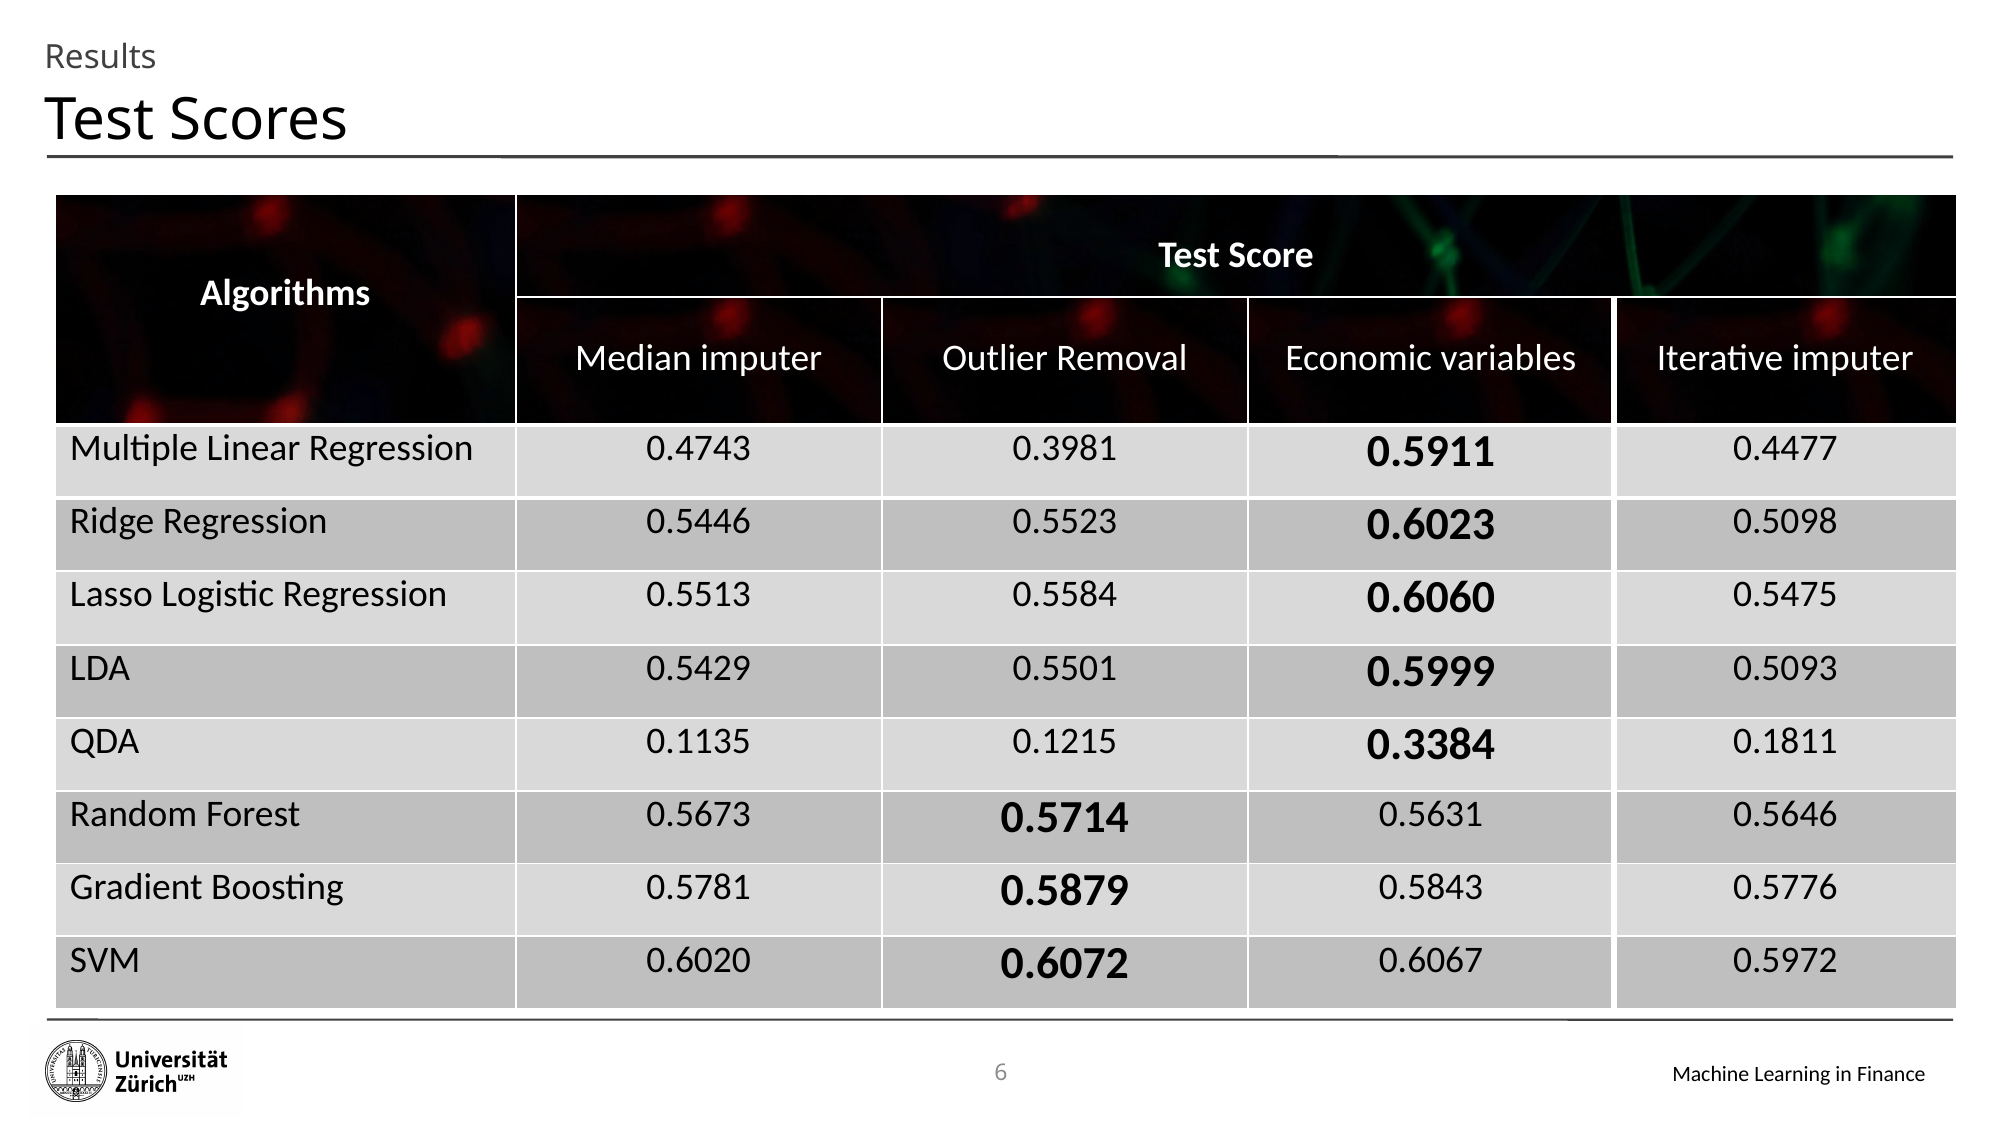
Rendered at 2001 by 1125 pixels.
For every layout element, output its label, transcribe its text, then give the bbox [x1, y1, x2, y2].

table_cell Lasso Logistic Regression [56, 572, 515, 644]
table_cell 0.6023 [1249, 500, 1611, 570]
table_cell SVM [56, 937, 515, 1008]
table_cell Outlier Removal [883, 298, 1247, 423]
picture [29, 1024, 243, 1118]
table_cell 0.6060 [1249, 572, 1611, 644]
table_cell QDA [56, 719, 515, 790]
table_cell Economic variables [1249, 298, 1611, 423]
table_cell 0.5972 [1617, 937, 1956, 1008]
table_cell 0.5781 [517, 864, 881, 935]
list Test Scores [29, 73, 1936, 141]
table_cell 0.6067 [1249, 937, 1611, 1008]
table_cell 0.5776 [1617, 864, 1956, 935]
table_cell Random Forest [56, 792, 515, 863]
table_cell 0.5446 [517, 500, 881, 570]
table_cell 0.4743 [517, 427, 881, 496]
table_cell 0.5999 [1249, 646, 1611, 717]
title Results [29, 27, 1936, 73]
table_cell 0.5646 [1617, 792, 1956, 863]
table_cell 0.3384 [1249, 719, 1611, 790]
table_header Test Score [517, 195, 1956, 296]
table_cell 0.6072 [883, 937, 1247, 1008]
table_cell 0.5501 [883, 646, 1247, 717]
table_cell 0.5879 [883, 864, 1247, 935]
table_cell Ridge Regression [56, 500, 515, 570]
table_cell 0.5093 [1617, 646, 1956, 717]
table_cell Multiple Linear Regression [56, 427, 515, 496]
table_cell LDA [56, 646, 515, 717]
table_cell 0.5584 [883, 572, 1247, 644]
text_box Machine Learning in Finance [1624, 1041, 1979, 1105]
table_cell 0.5429 [517, 646, 881, 717]
table_cell 0.4477 [1617, 427, 1956, 496]
table_cell 0.5631 [1249, 792, 1611, 863]
table_cell 0.5673 [517, 792, 881, 863]
table_cell 0.3981 [883, 427, 1247, 496]
table_cell 0.5475 [1617, 572, 1956, 644]
table_cell 0.5911 [1249, 427, 1611, 496]
table_cell 0.5714 [883, 792, 1247, 863]
slide_number 6 [767, 1042, 1235, 1103]
table_cell 0.5098 [1617, 500, 1956, 570]
table_cell Gradient Boosting [56, 864, 515, 935]
table_cell 0.6020 [517, 937, 881, 1008]
table_cell 0.1811 [1617, 719, 1956, 790]
table_cell 0.5523 [883, 500, 1247, 570]
table_cell Iterative imputer [1617, 298, 1956, 423]
table_cell 0.1215 [883, 719, 1247, 790]
table_cell 0.1135 [517, 719, 881, 790]
table_cell 0.5843 [1249, 864, 1611, 935]
table_cell 0.5513 [517, 572, 881, 644]
table_cell Median imputer [517, 298, 881, 423]
table_header Algorithms [56, 195, 515, 423]
